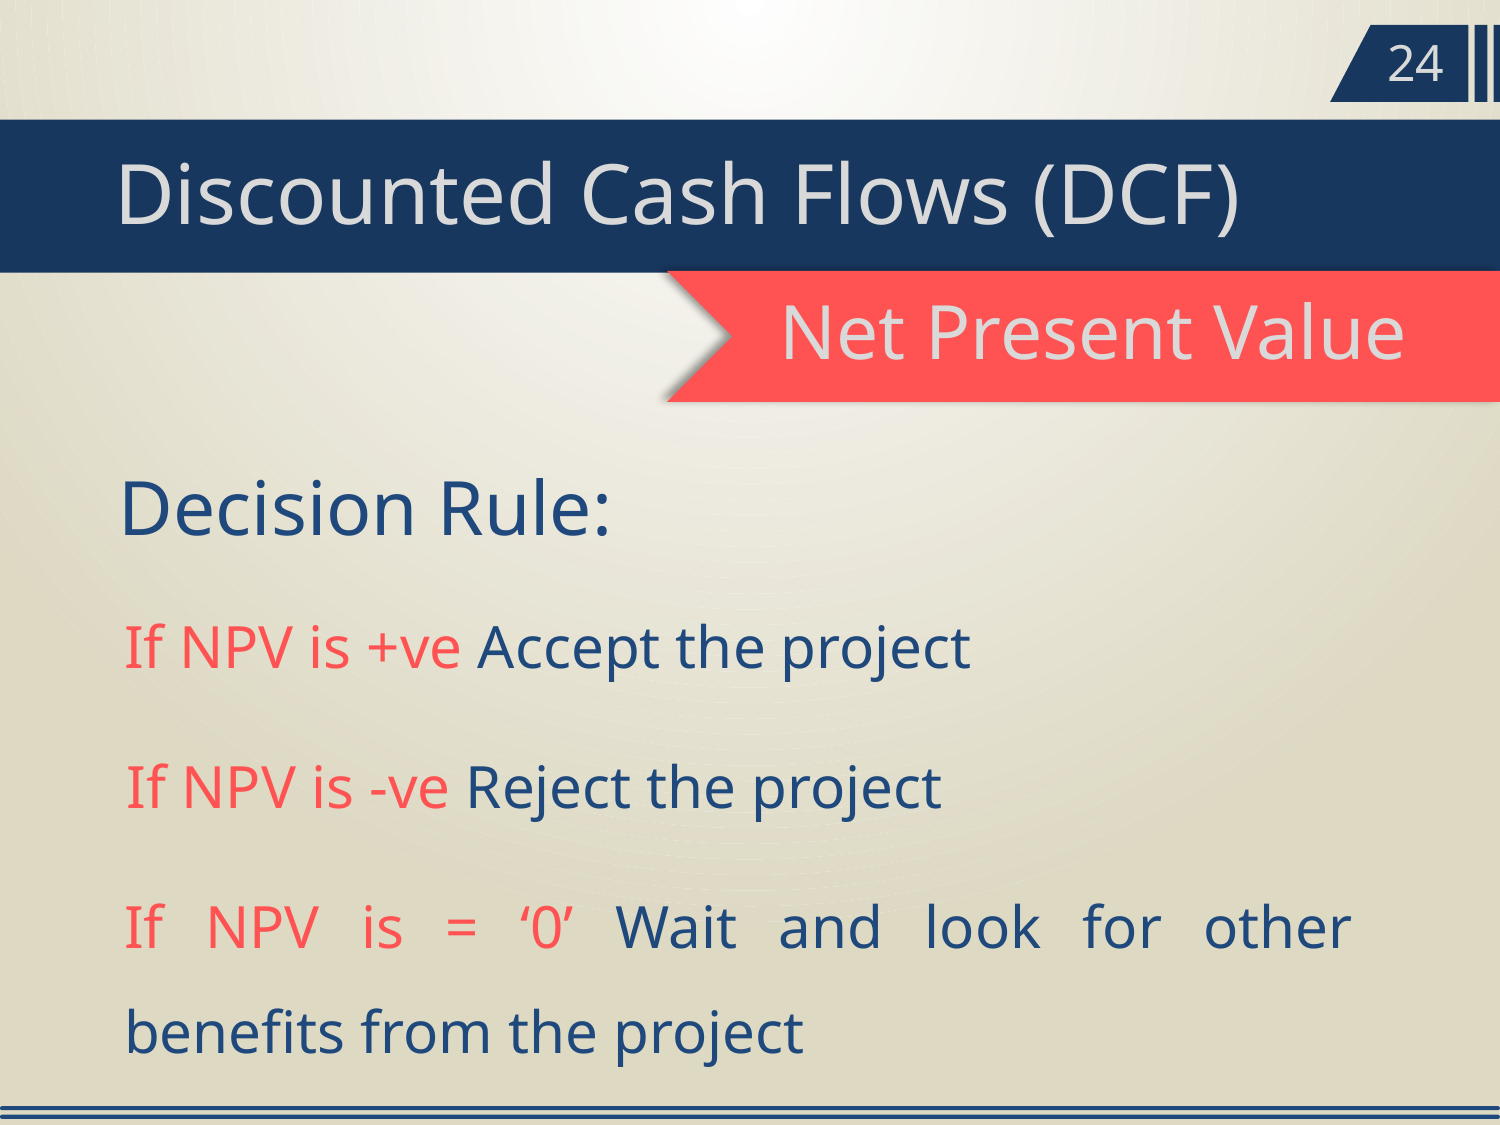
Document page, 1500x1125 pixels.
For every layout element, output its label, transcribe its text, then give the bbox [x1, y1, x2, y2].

text_box 24 [1372, 24, 1473, 99]
text_box Decision Rule: [104, 408, 1363, 559]
text_box If NPV is = ‘0’ Wait and look for other benefits from the project [109, 847, 1368, 1125]
text_box If NPV is +ve Accept the project [109, 567, 1368, 688]
text_box If NPV is -ve Reject the project [111, 707, 1370, 828]
text_box Discounted Cash Flows (DCF) [99, 133, 1423, 249]
text_box [664, 269, 1500, 403]
text_box Net Present Value [764, 277, 1474, 383]
